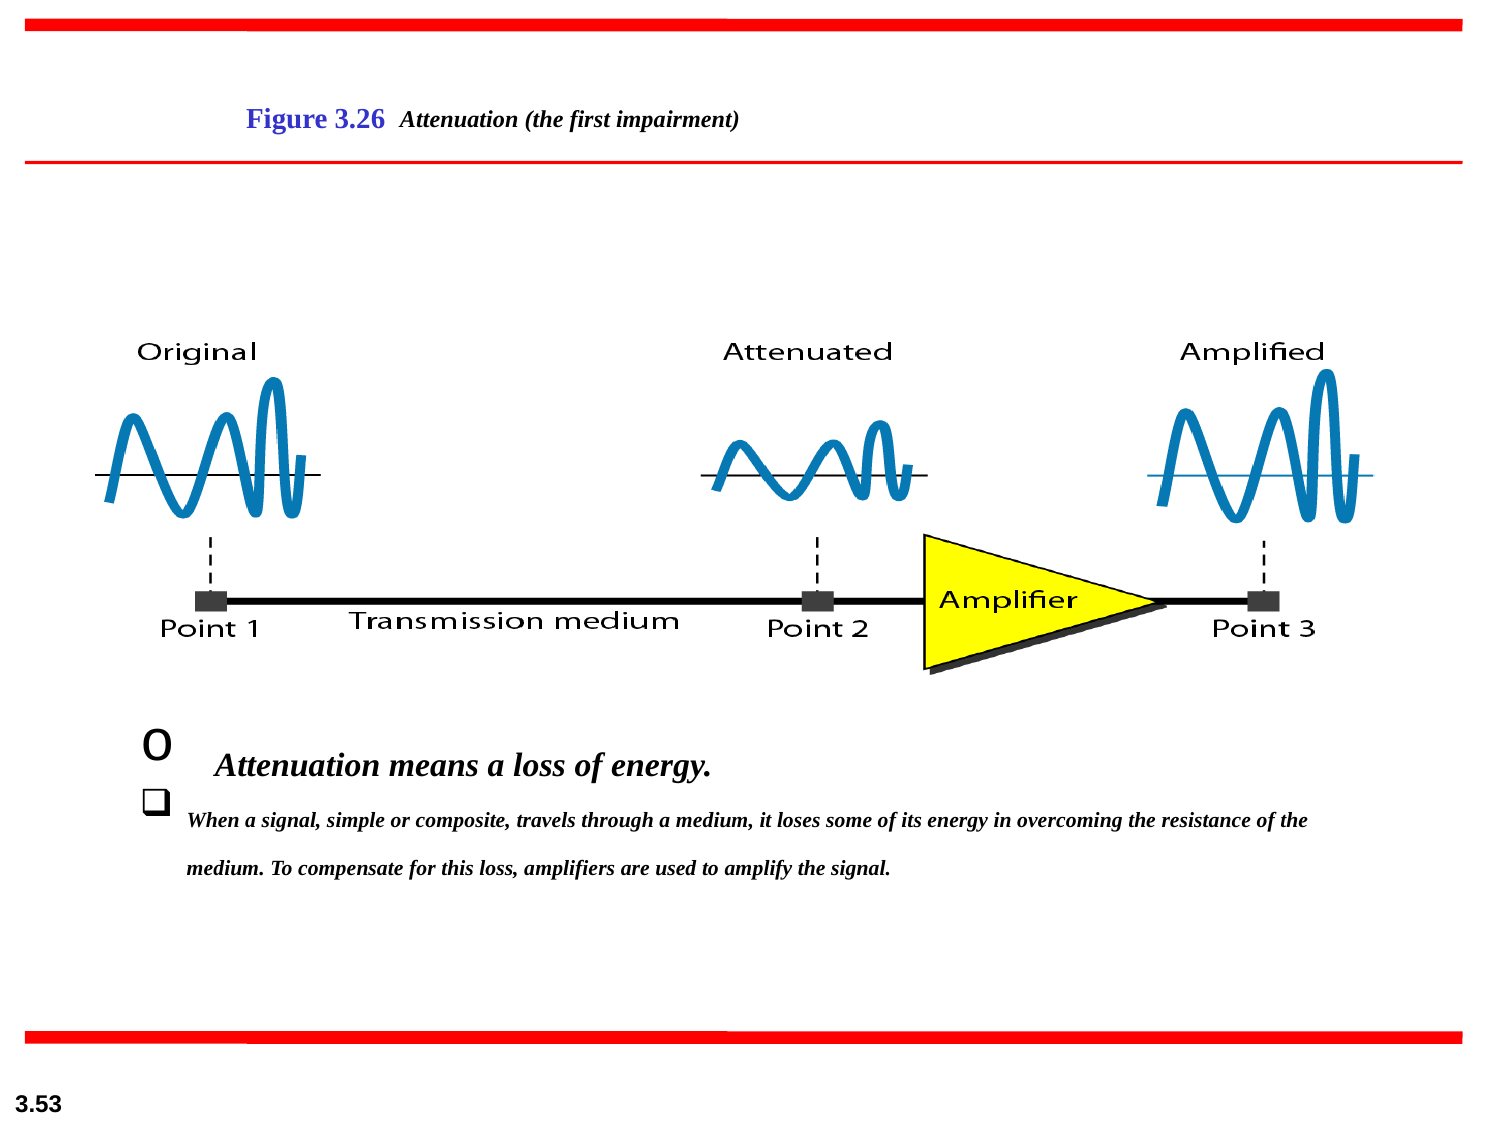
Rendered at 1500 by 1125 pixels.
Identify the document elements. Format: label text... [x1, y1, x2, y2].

text_box Figure 3.26 Attenuation (the first impairment) [231, 62, 756, 142]
text_box Attenuation means a loss of energy. When a signal, simple or composite, travels through a medium, it loses some of its energy in overcoming the resistance of the medium. To compensate for this loss, amplifiers are used to amplify the signal. [125, 699, 1375, 888]
slide_number 3.53 [0, 1049, 313, 1125]
picture [95, 339, 1376, 676]
